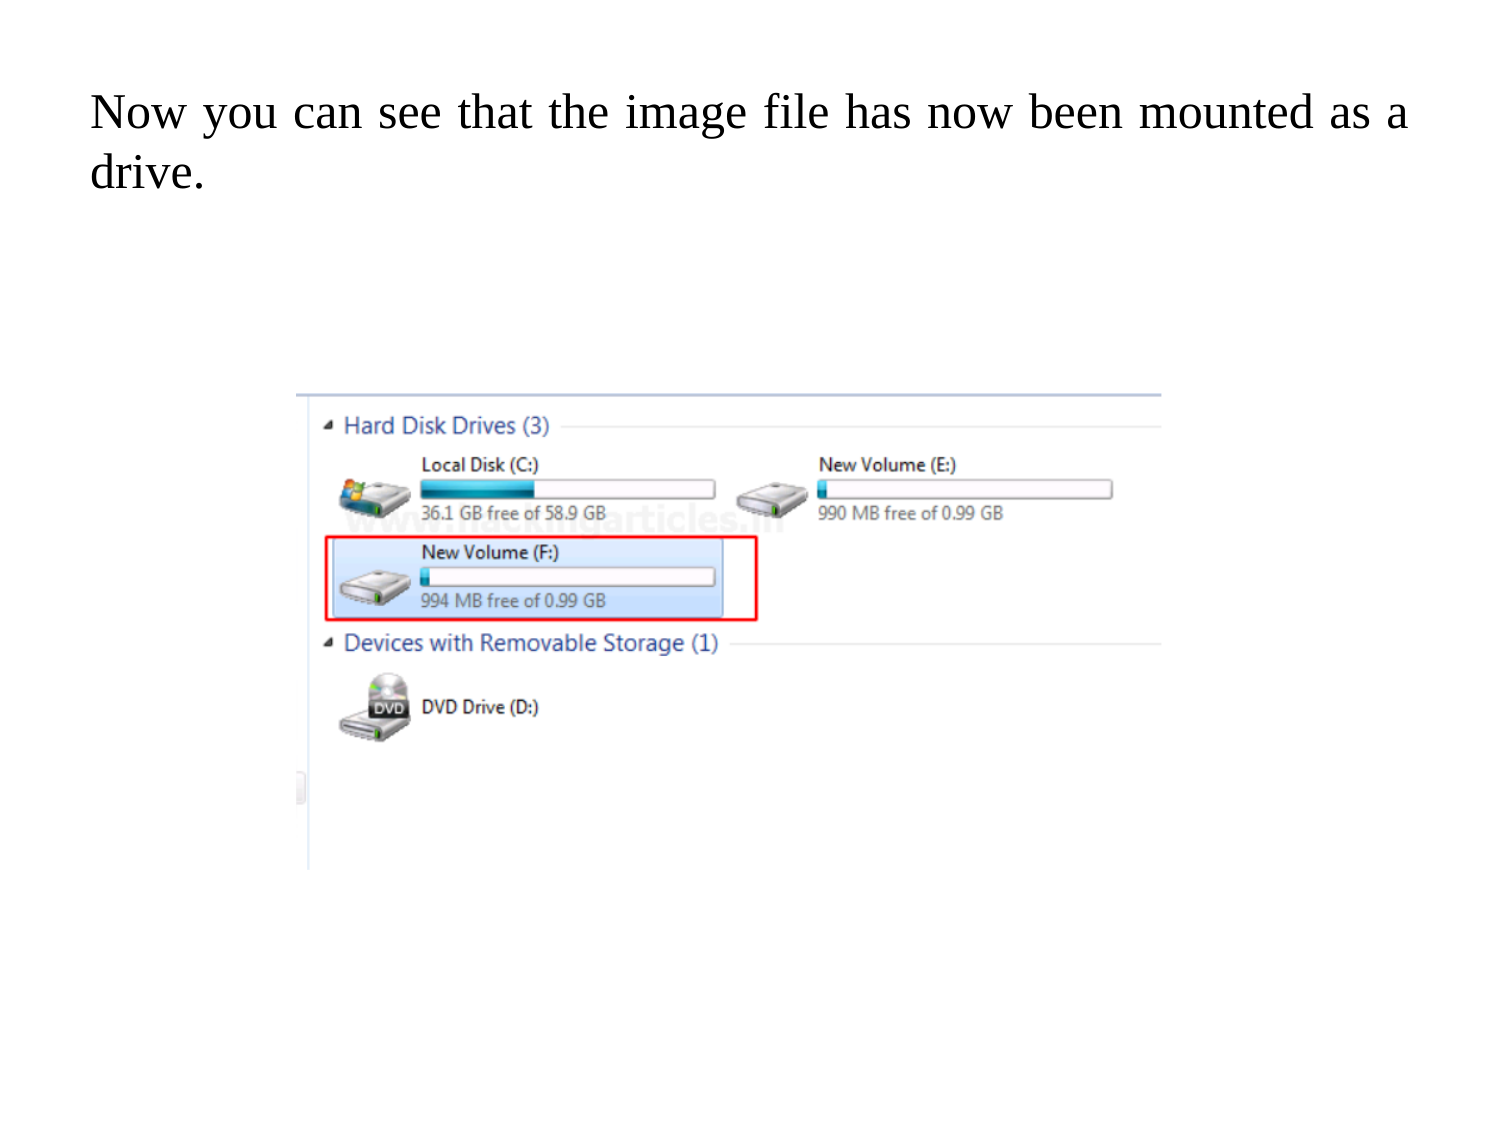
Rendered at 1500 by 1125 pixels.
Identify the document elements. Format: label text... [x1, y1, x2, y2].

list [295, 387, 1204, 881]
title Now you can see that the image file has now been mounted as a drive. [75, 45, 1425, 233]
